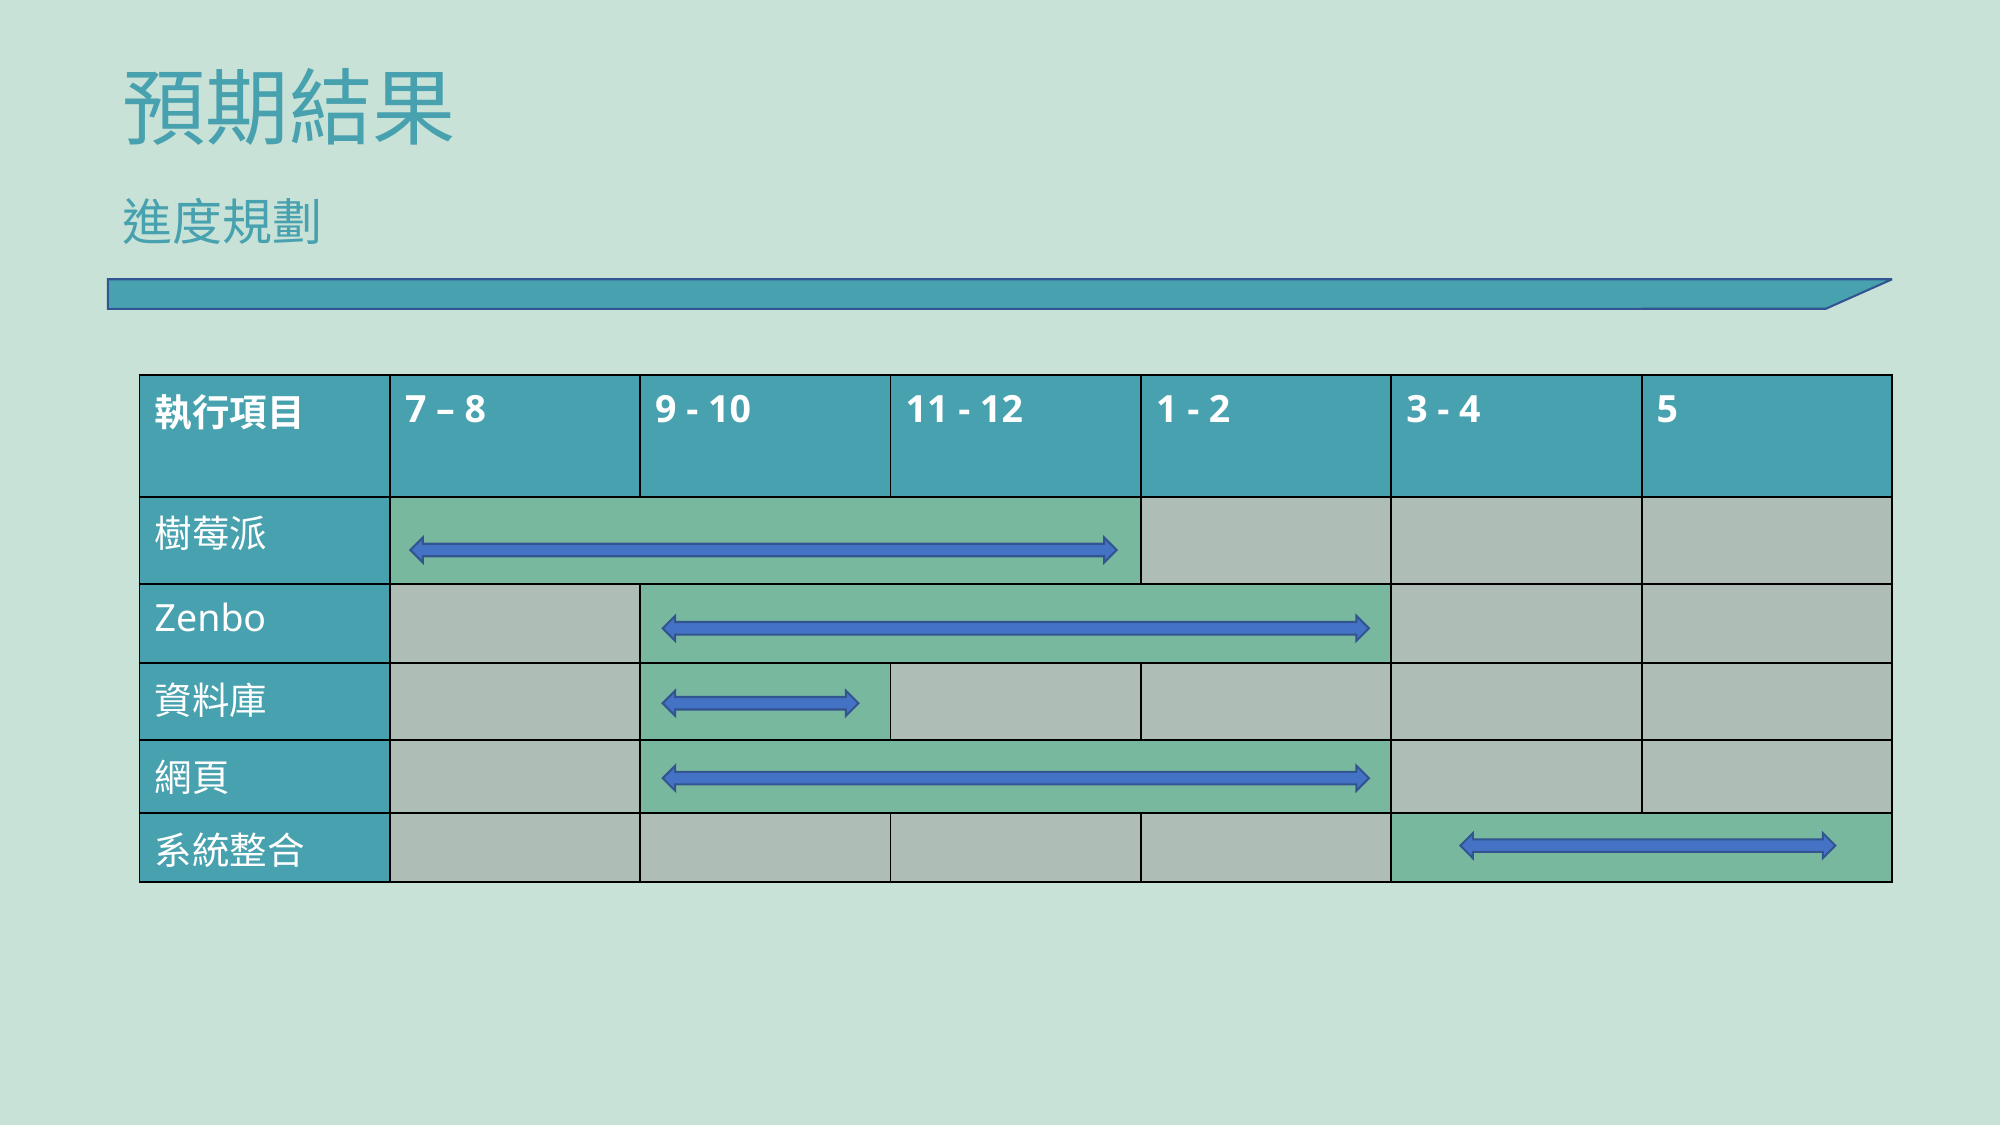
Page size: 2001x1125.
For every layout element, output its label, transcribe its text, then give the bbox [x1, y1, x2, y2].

table_cell [1142, 814, 1390, 881]
table_header 5 [1643, 376, 1891, 496]
text_box [661, 763, 1371, 794]
table_header 7 – 8 [391, 376, 639, 496]
table_cell [641, 585, 1390, 662]
table_cell [391, 664, 639, 739]
table_cell Zenbo [140, 585, 389, 662]
table_cell 系統整合 [140, 814, 389, 881]
table_cell 樹莓派 [140, 498, 389, 583]
table_cell [391, 814, 639, 881]
table_cell [641, 741, 1390, 812]
table_cell [1392, 585, 1641, 662]
table_cell [641, 814, 890, 881]
text_box [661, 688, 860, 719]
table_cell [1643, 741, 1891, 812]
table_header 1 - 2 [1142, 376, 1390, 496]
table_cell [1142, 498, 1390, 583]
table_cell [1392, 664, 1641, 739]
table_cell [891, 664, 1140, 739]
table_cell [641, 664, 890, 739]
table_cell [1392, 814, 1891, 881]
table_cell [1643, 498, 1891, 583]
text_box 預期結果 [107, 47, 1893, 163]
text_box [106, 278, 1893, 310]
table_cell [1643, 664, 1891, 739]
table_cell [391, 741, 639, 812]
text_box [661, 613, 1371, 644]
table_cell [391, 585, 639, 662]
text_box 進度規劃 [107, 183, 930, 259]
table_cell [1392, 498, 1641, 583]
table_cell [391, 498, 1140, 583]
text_box [1458, 830, 1837, 861]
text_box [408, 535, 1119, 566]
table_cell 資料庫 [140, 664, 389, 739]
table_cell [891, 814, 1140, 881]
table_cell [1392, 741, 1641, 812]
table_header 3 - 4 [1392, 376, 1641, 496]
table_cell [1643, 585, 1891, 662]
table_cell [1142, 664, 1390, 739]
table_header 9 - 10 [641, 376, 890, 496]
table_cell 網頁 [140, 741, 389, 812]
table_header 執行項目 [140, 376, 389, 496]
table_header 11 - 12 [891, 376, 1140, 496]
